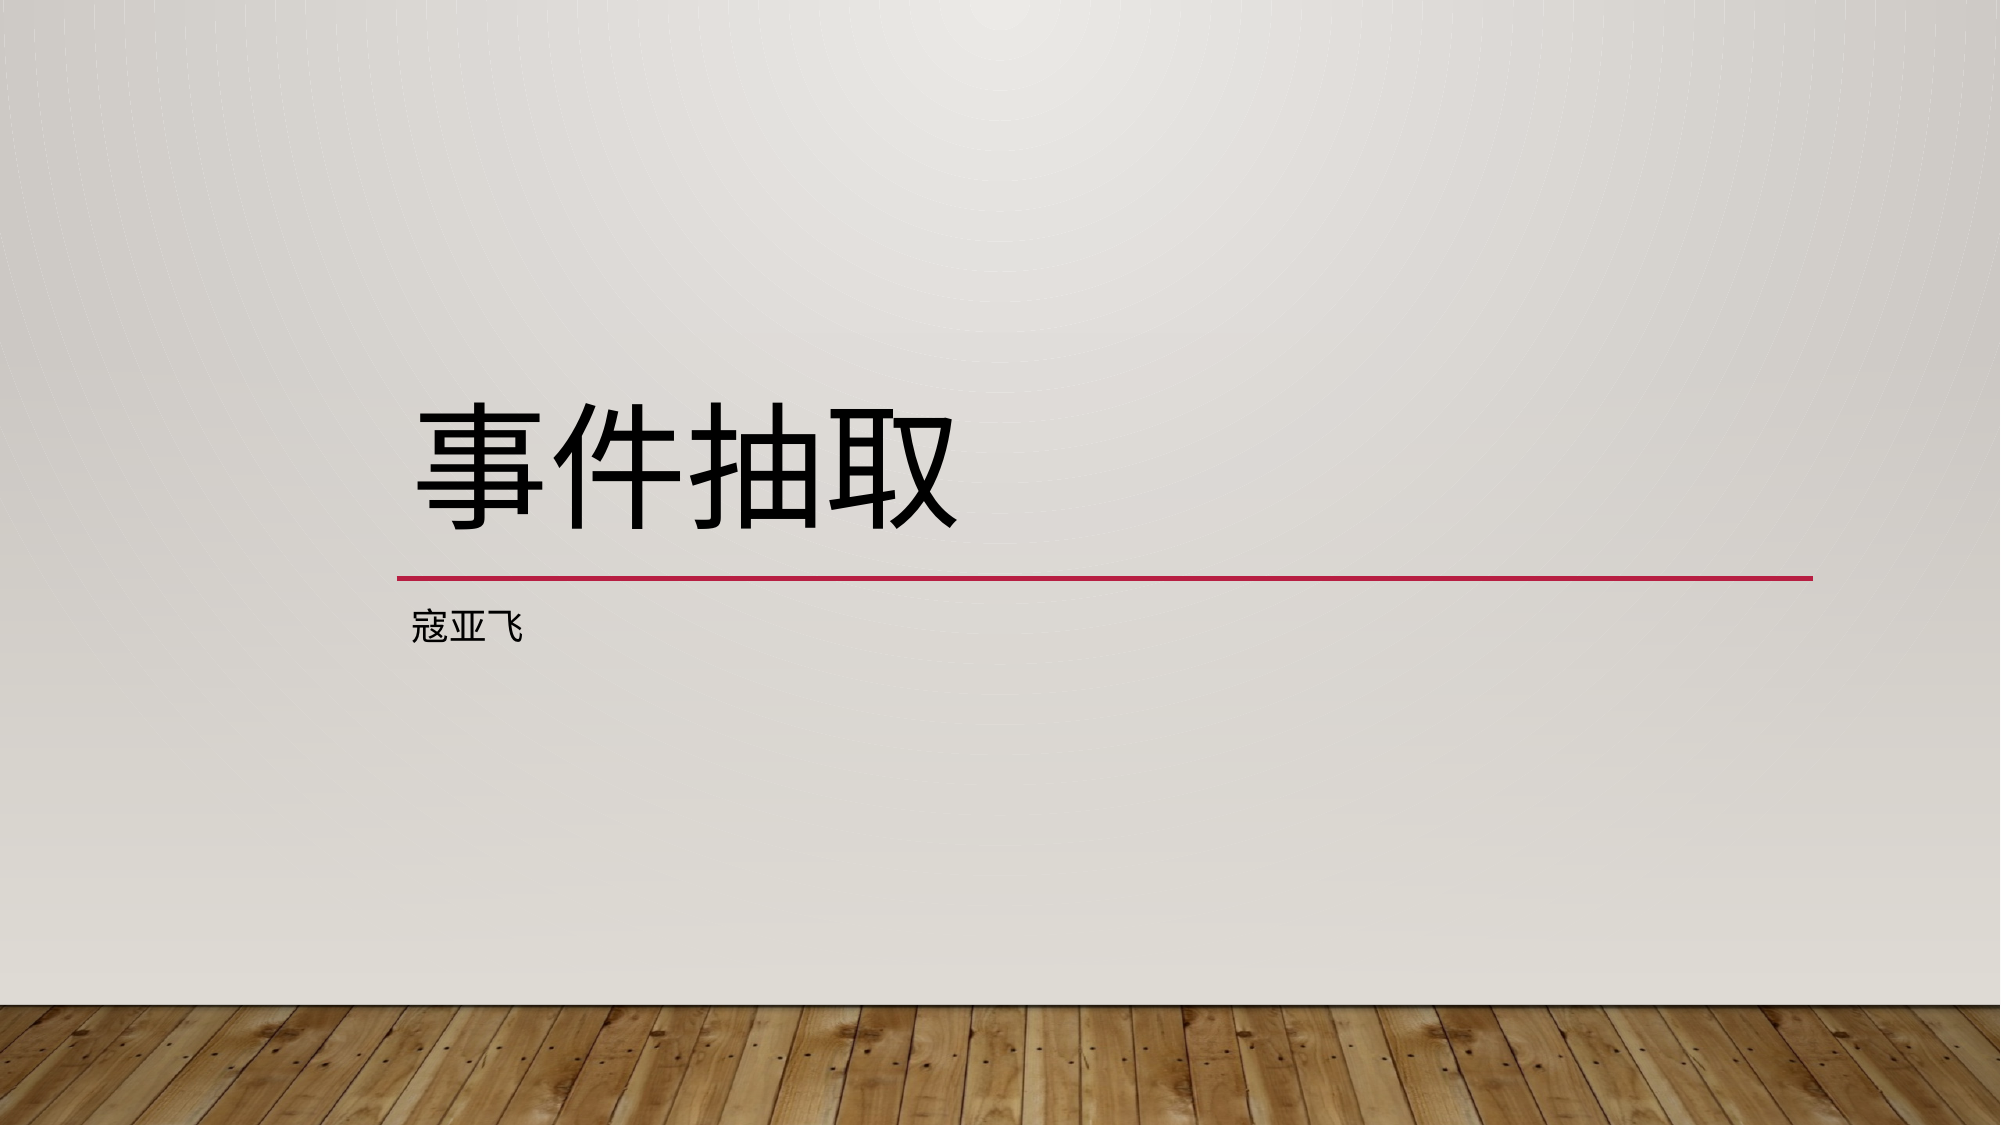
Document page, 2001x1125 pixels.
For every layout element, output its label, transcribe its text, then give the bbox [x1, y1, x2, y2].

subtitle 寇亚飞 [396, 579, 1814, 740]
title 事件抽取 [396, 131, 1814, 549]
picture [0, 1005, 2000, 1125]
